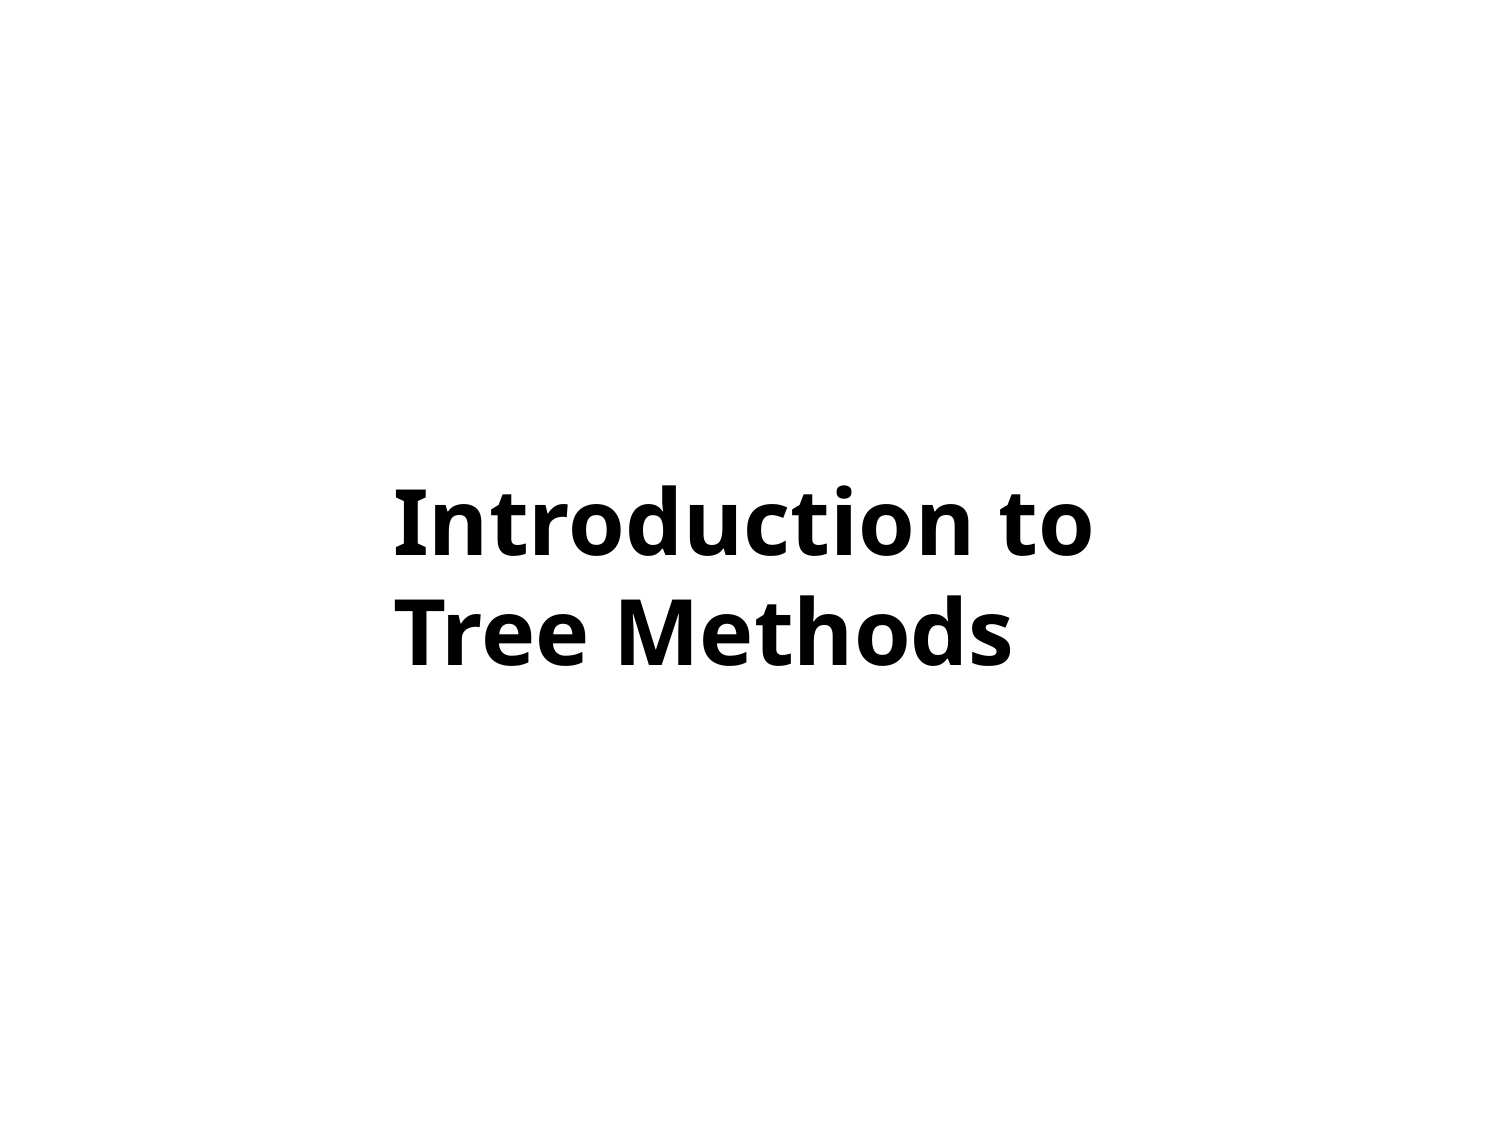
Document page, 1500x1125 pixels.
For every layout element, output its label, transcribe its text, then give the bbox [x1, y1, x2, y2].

text_box Introduction to Tree Methods [378, 456, 1129, 691]
